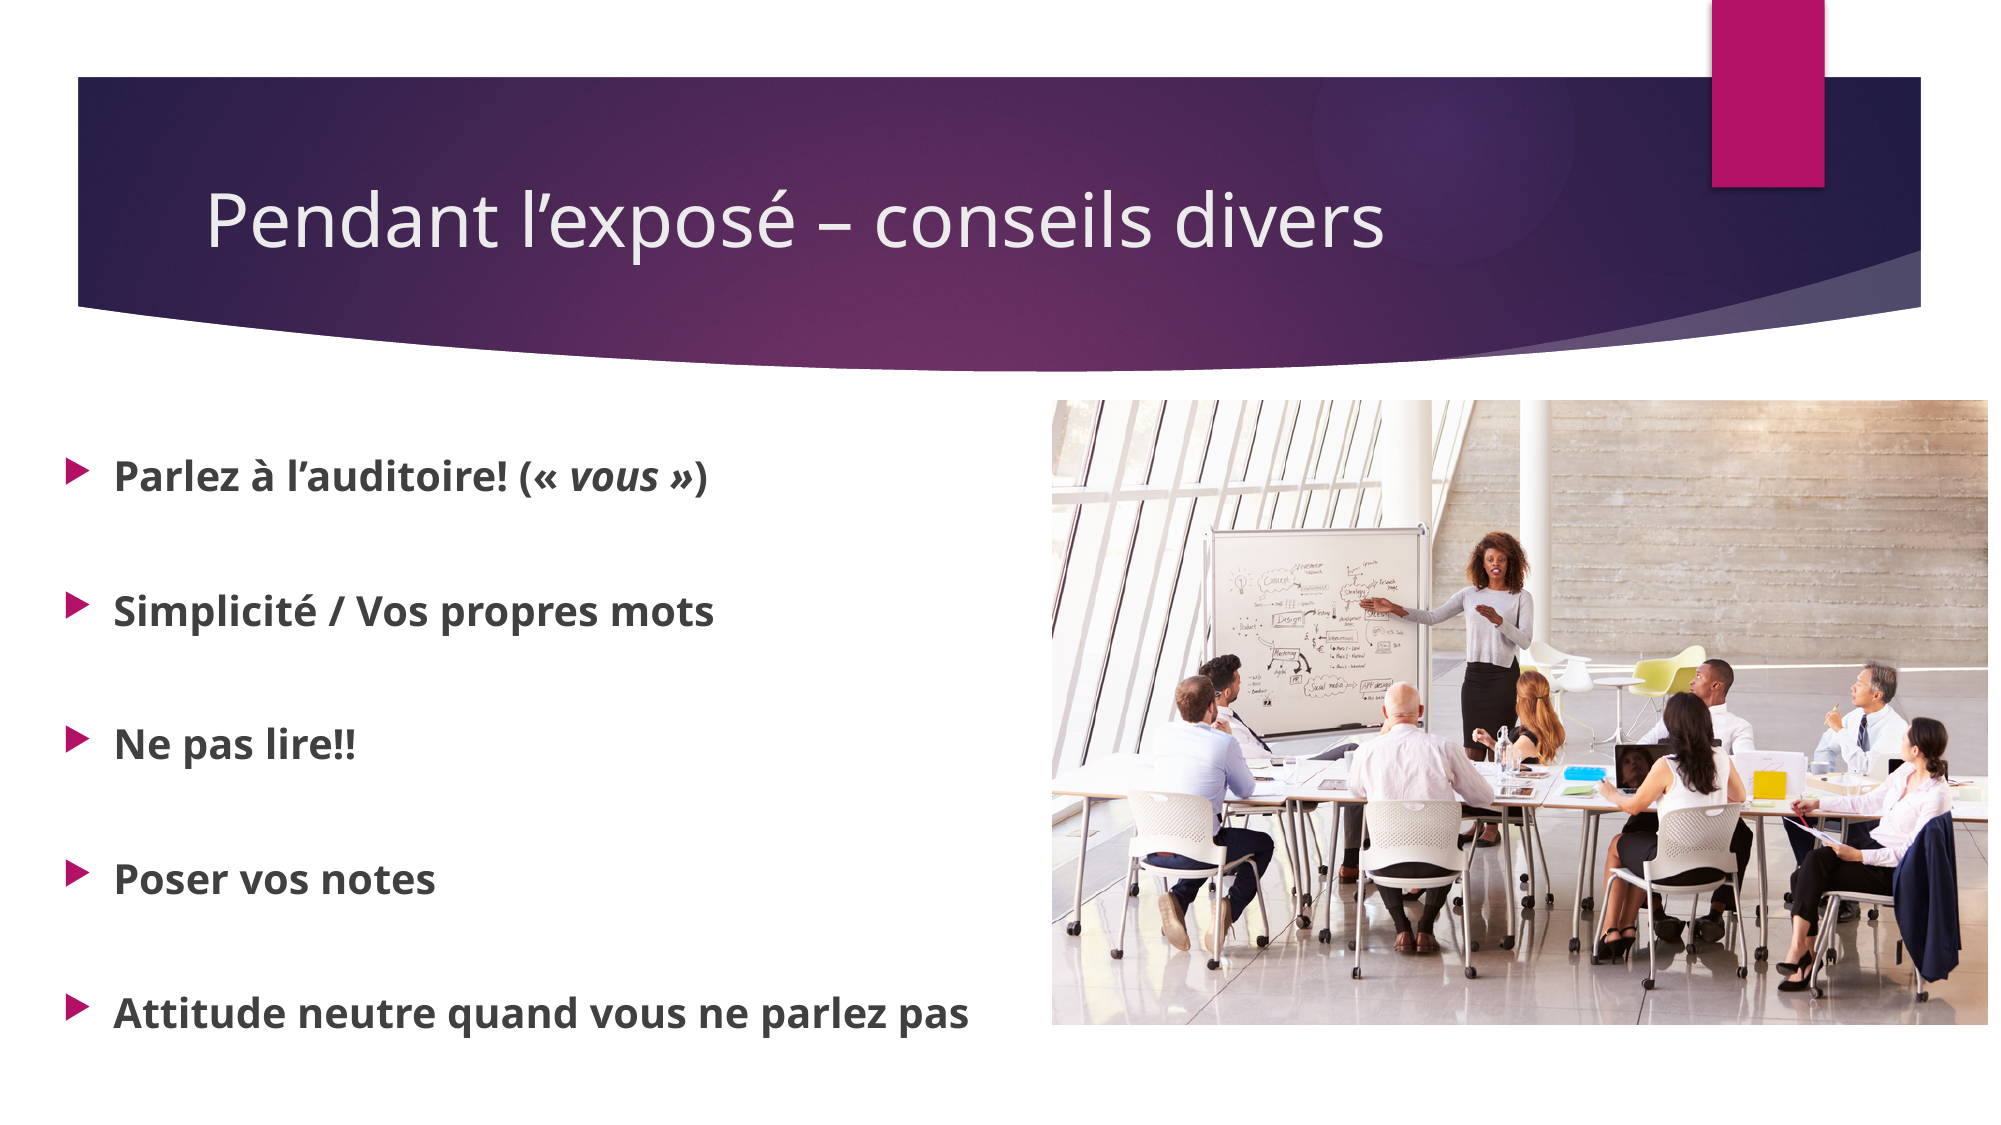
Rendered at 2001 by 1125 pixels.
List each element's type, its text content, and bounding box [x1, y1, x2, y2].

title Pendant l’exposé – conseils divers [189, 159, 1627, 276]
list Parlez à l’auditoire! (« vous ») Simplicité / Vos propres mots Ne pas lire!! Poser vos notes Attitude neutre quand vous ne parlez pas [47, 375, 1769, 1049]
picture [1052, 400, 1988, 1025]
